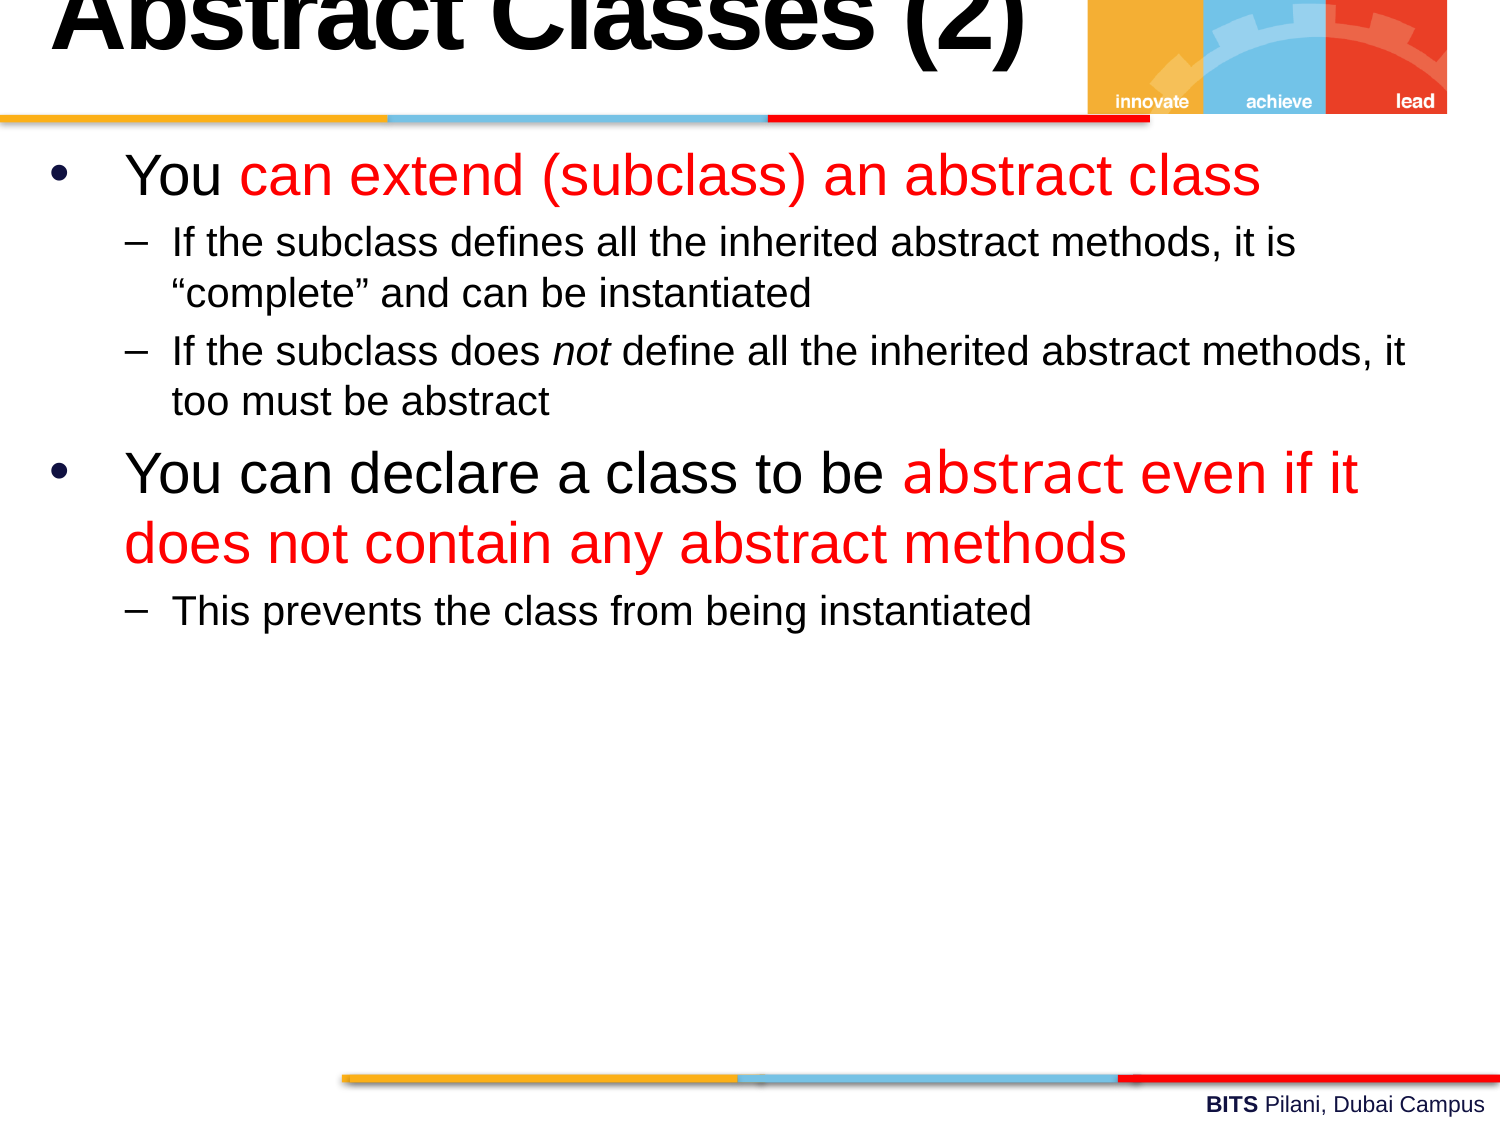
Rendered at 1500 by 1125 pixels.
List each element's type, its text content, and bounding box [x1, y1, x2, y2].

list You can extend (subclass) an abstract class If the subclass defines all the inherited abstract methods, it is “complete” and can be instantiated If the subclass does not define all the inherited abstract methods, it too must be abstract You can declare a class to be abstract even if it does not contain any abstract methods This prevents the class from being instantiated [34, 129, 1475, 1066]
list Abstract Classes (2) [34, 27, 1073, 88]
picture [1087, 0, 1448, 114]
